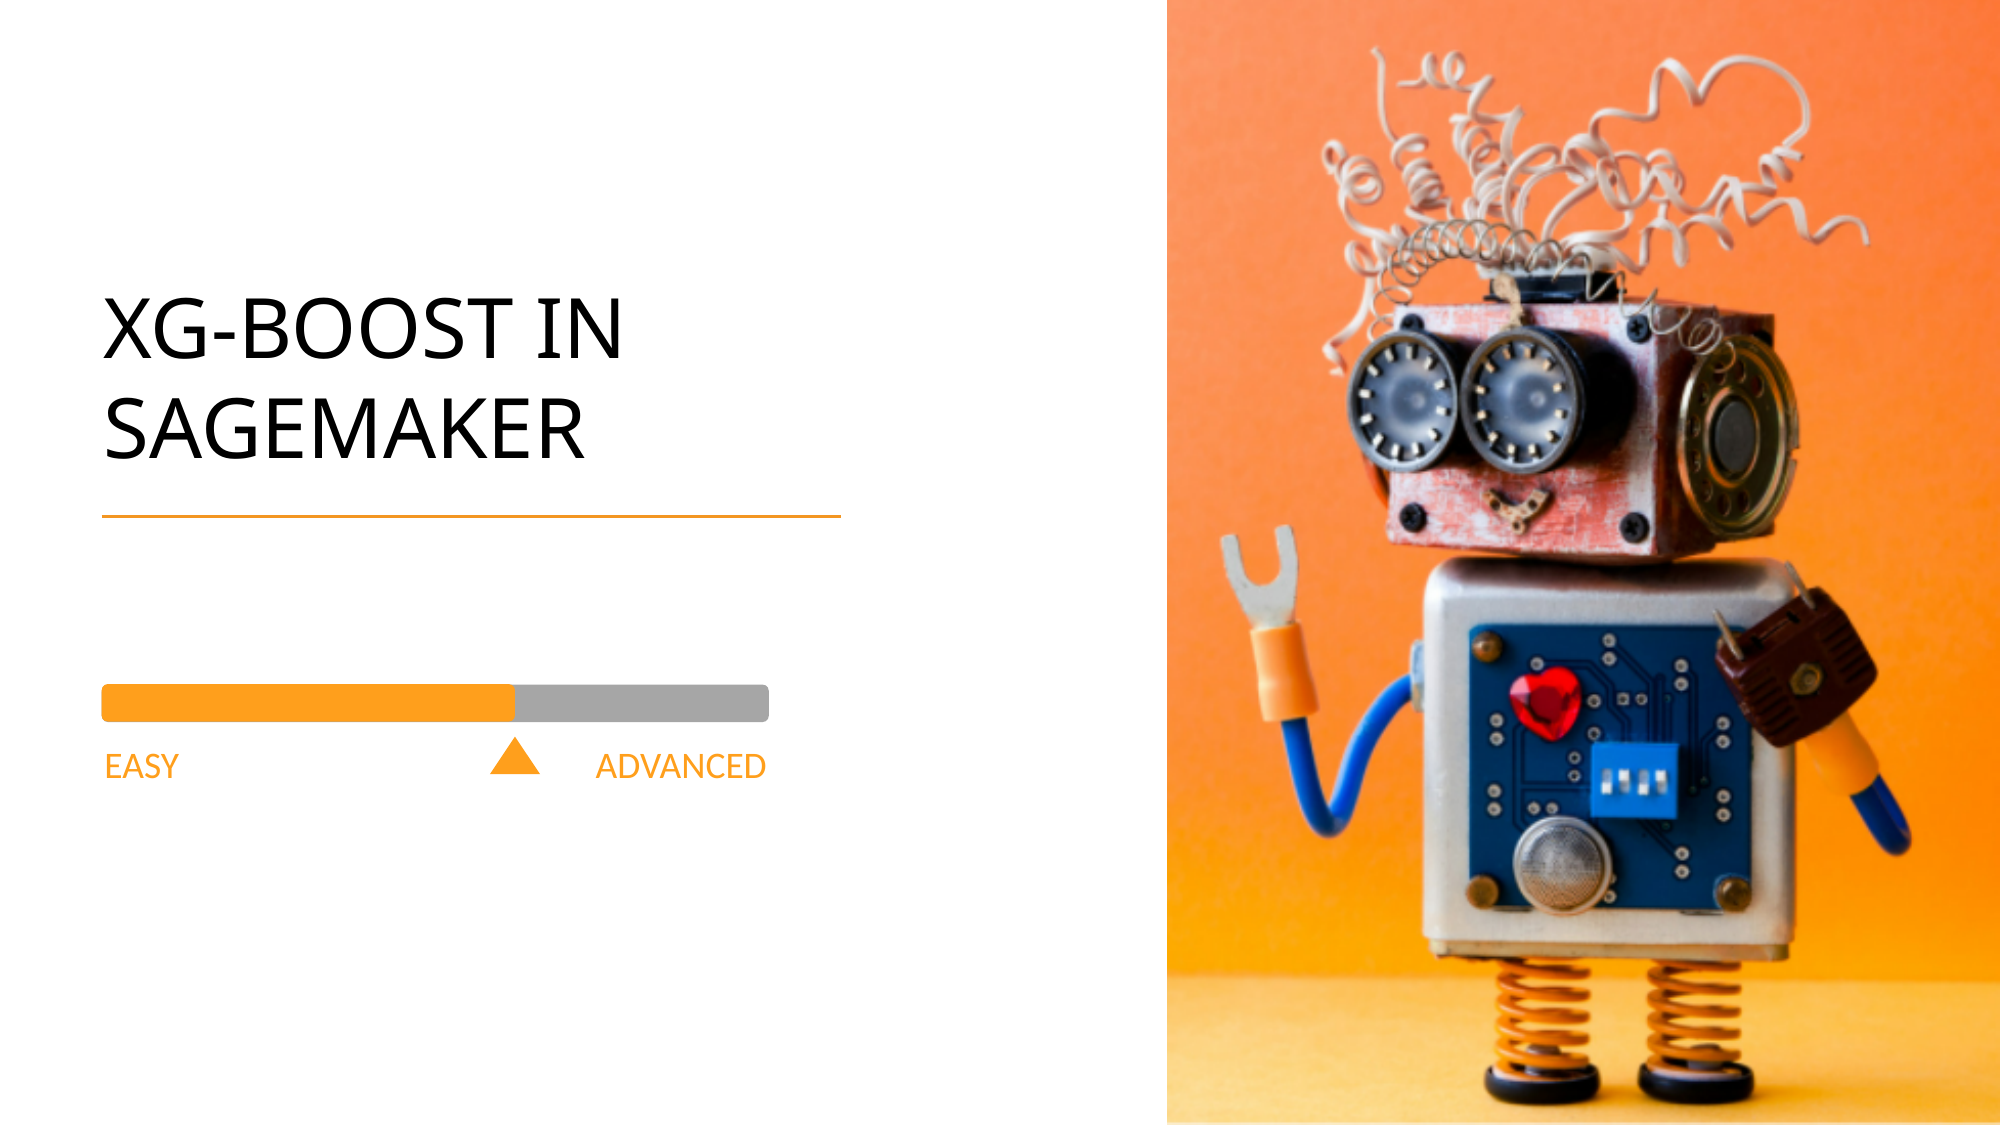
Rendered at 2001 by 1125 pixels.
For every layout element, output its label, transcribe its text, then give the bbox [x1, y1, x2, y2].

text_box ADVANCED [580, 733, 782, 794]
picture [1167, 0, 2000, 1125]
text_box EASY [89, 733, 195, 794]
text_box [107, 683, 770, 724]
text_box [488, 734, 542, 776]
text_box [100, 683, 516, 723]
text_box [89, 267, 841, 517]
